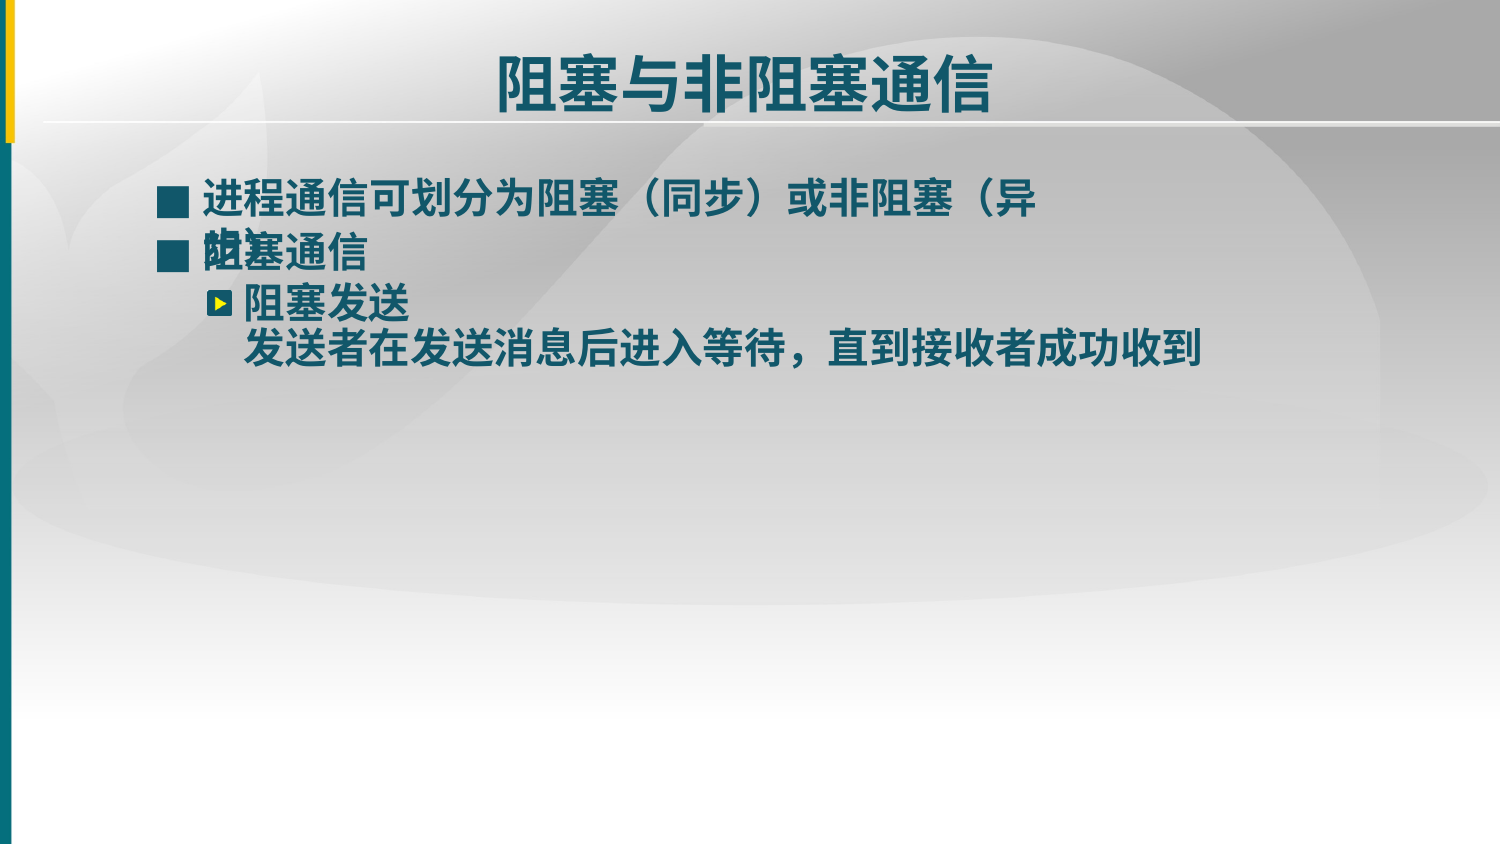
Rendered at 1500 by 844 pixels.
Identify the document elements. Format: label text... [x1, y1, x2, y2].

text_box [206, 274, 1235, 376]
picture [0, 0, 1500, 844]
text_box 阻塞与非阻塞通信 [70, 37, 1421, 121]
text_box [138, 218, 387, 285]
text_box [138, 163, 1102, 230]
